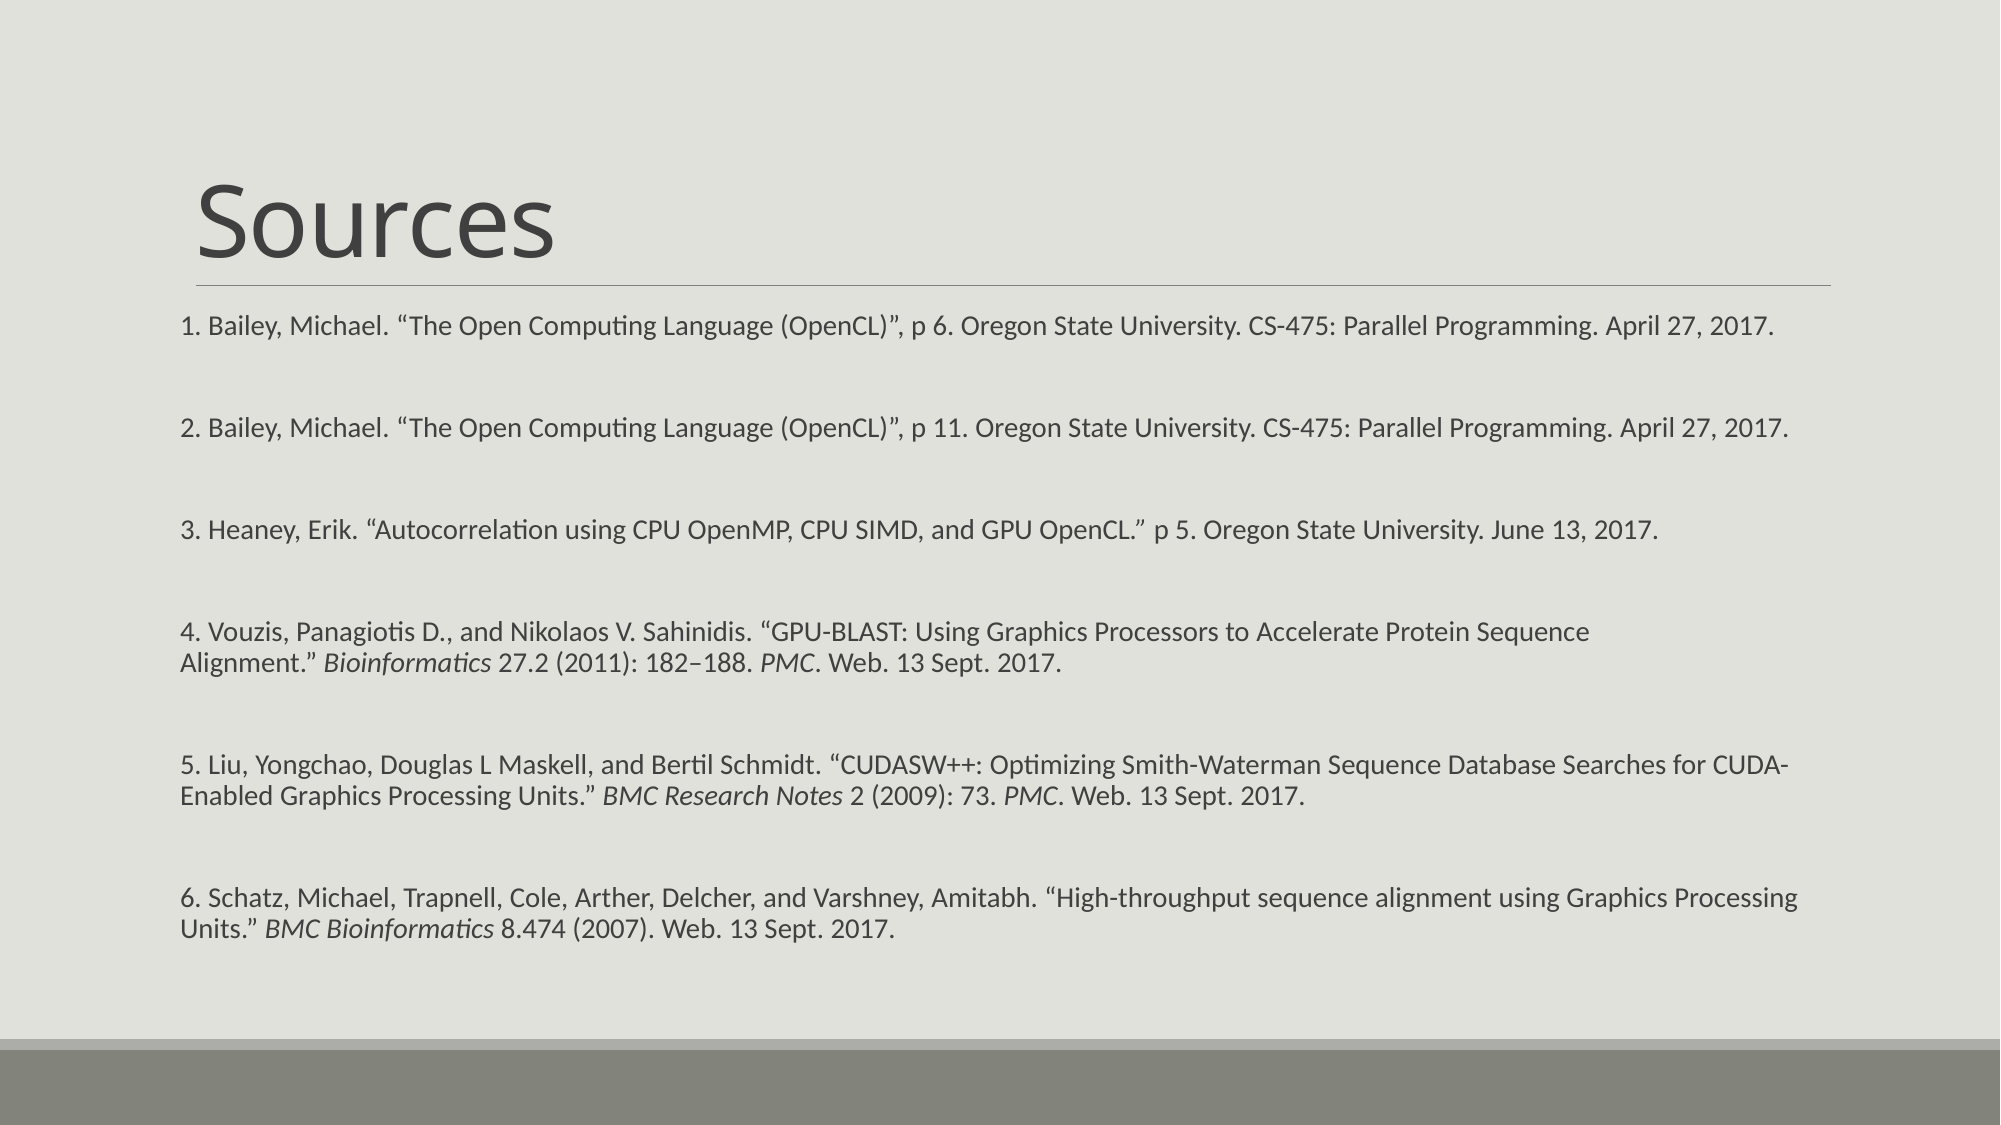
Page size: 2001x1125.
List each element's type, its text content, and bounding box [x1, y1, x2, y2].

list 1. Bailey, Michael. “The Open Computing Language (OpenCL)”, p 6. Oregon State University. CS-475: Parallel Programming. April 27, 2017. 2. Bailey, Michael. “The Open Computing Language (OpenCL)”, p 11. Oregon State University. CS-475: Parallel Programming. April 27, 2017. 3. Heaney, Erik. “Autocorrelation using CPU OpenMP, CPU SIMD, and GPU OpenCL.” p 5. Oregon State University. June 13, 2017. 4. Vouzis, Panagiotis D., and Nikolaos V. Sahinidis. “GPU-BLAST: Using Graphics Processors to Accelerate Protein Sequence Alignment.” Bioinformatics 27.2 (2011): 182–188. PMC. Web. 13 Sept. 2017. 5. Liu, Yongchao, Douglas L Maskell, and Bertil Schmidt. “CUDASW++: Optimizing Smith-Waterman Sequence Database Searches for CUDA-Enabled Graphics Processing Units.” BMC Research Notes 2 (2009): 73. PMC. Web. 13 Sept. 2017. 6. Schatz, Michael, Trapnell, Cole, Arther, Delcher, and Varshney, Amitabh. “High-throughput sequence alignment using Graphics Processing Units.” BMC Bioinformatics 8.474 (2007). Web. 13 Sept. 2017. [180, 302, 1830, 963]
title Sources [180, 47, 1830, 285]
